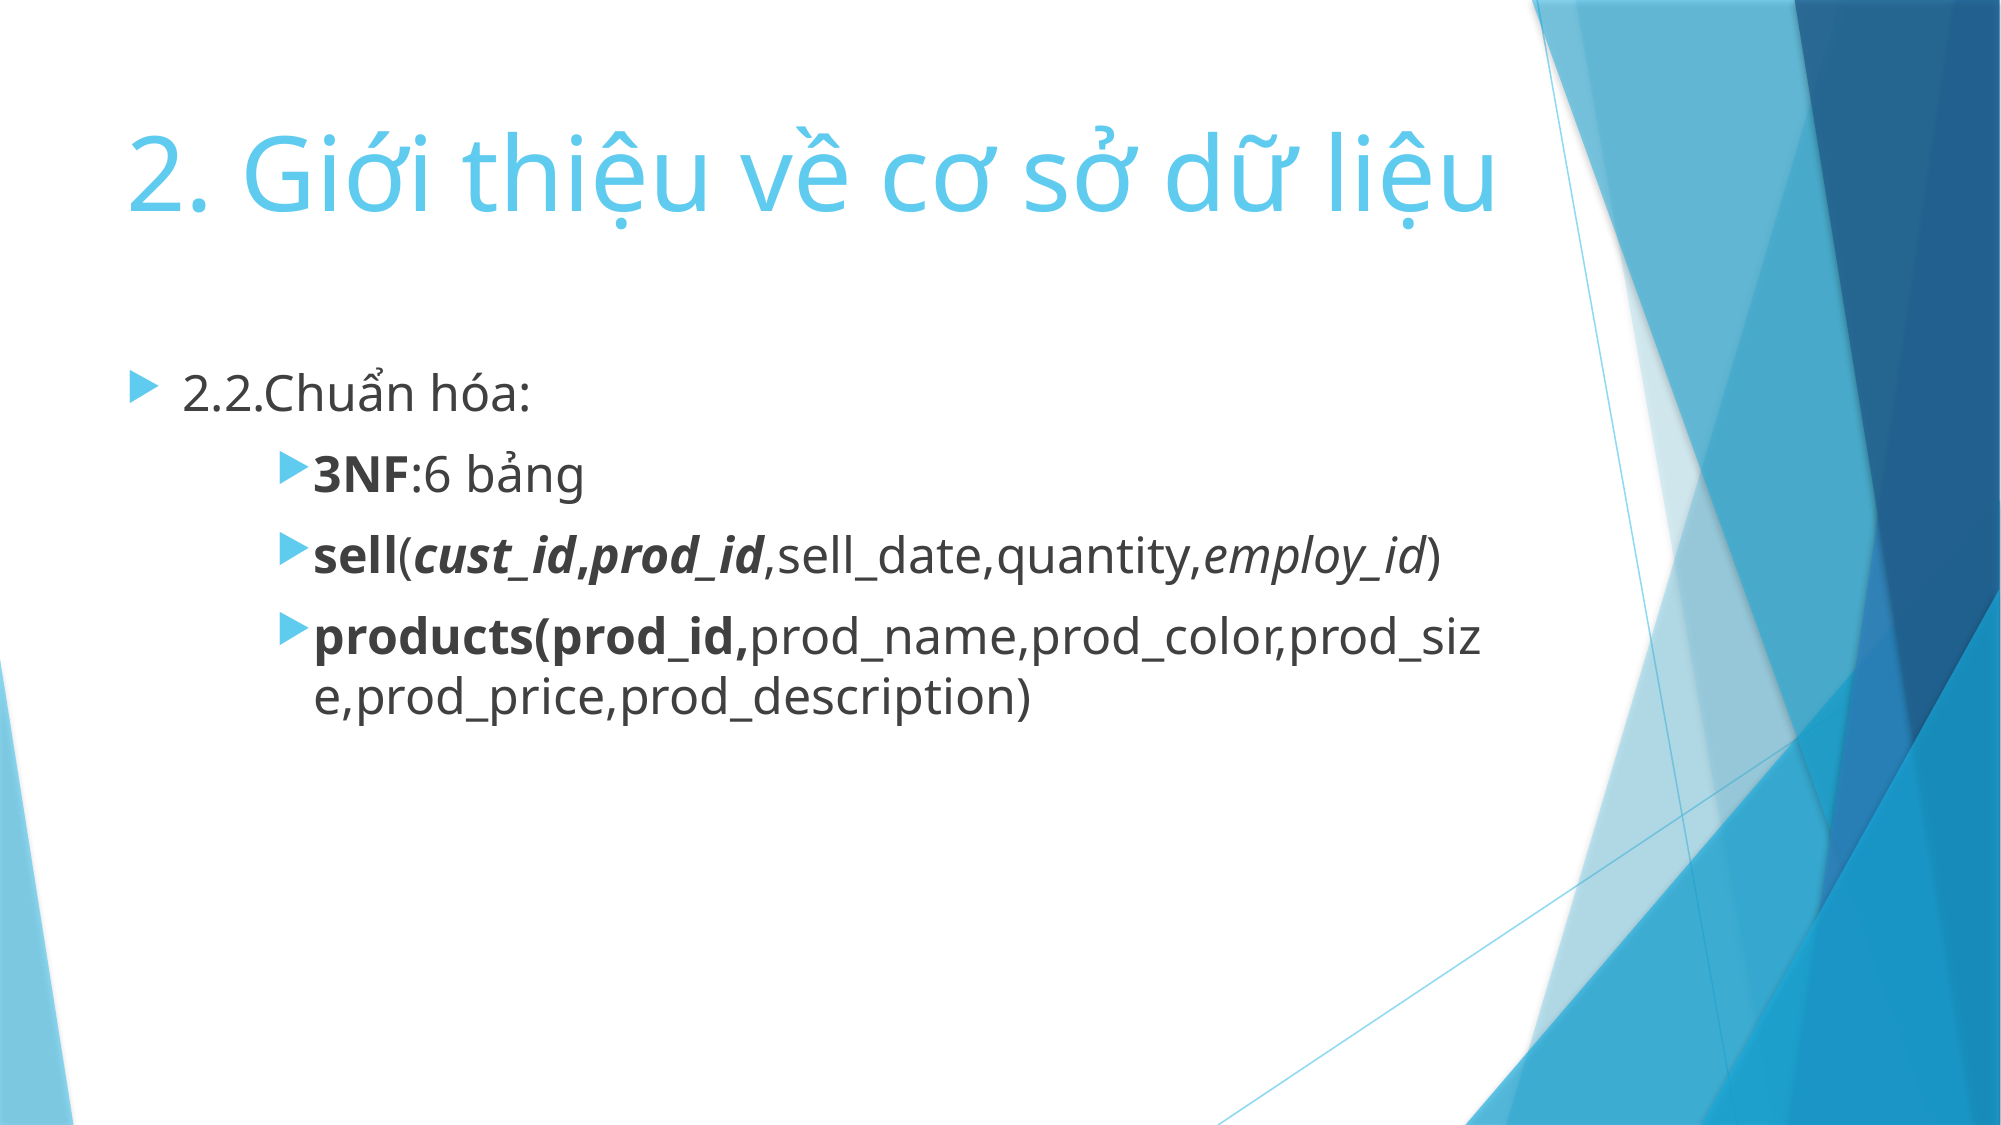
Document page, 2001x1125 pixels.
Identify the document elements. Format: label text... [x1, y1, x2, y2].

list 2.2.Chuẩn hóa: 3NF:6 bảng sell(cust_id,prod_id,sell_date,quantity,employ_id) products(prod_id,prod_name,prod_color,prod_size,prod_price,prod_description) [111, 354, 1522, 992]
title 2. Giới thiệu về cơ sở dữ liệu [111, 99, 1782, 317]
